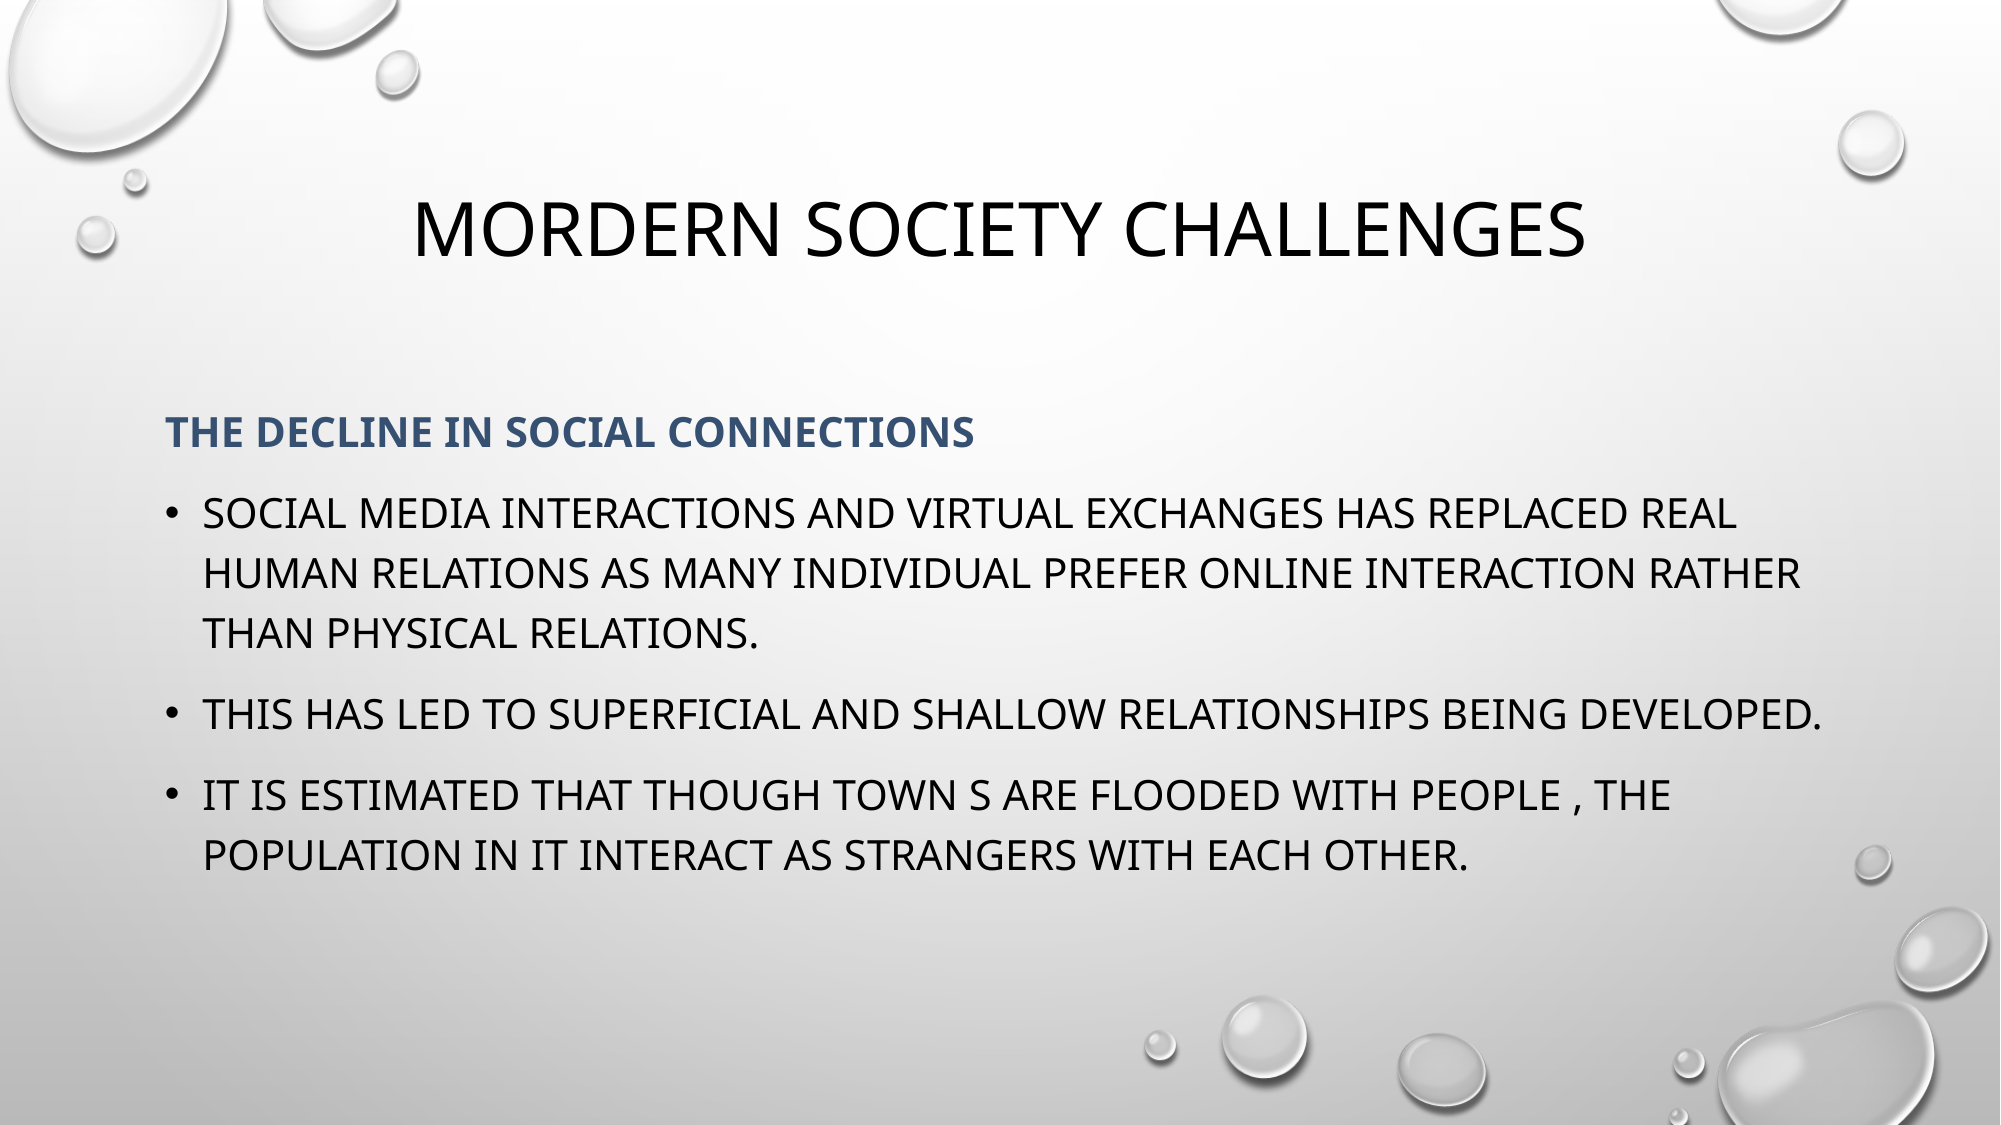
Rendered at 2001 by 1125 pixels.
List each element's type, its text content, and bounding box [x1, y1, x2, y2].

picture [0, 0, 2000, 1125]
title MORDERN Society challenges [149, 101, 1851, 364]
list The decline in social connections Social media interactions and virtual exchanges has replaced real human relations as many individual prefer online interaction rather than physical relations. This has led to superficial and shallow relationships being developed. It is estimated that though town s are flooded with people , the population in it interact as strangers with each other. [149, 388, 1850, 950]
